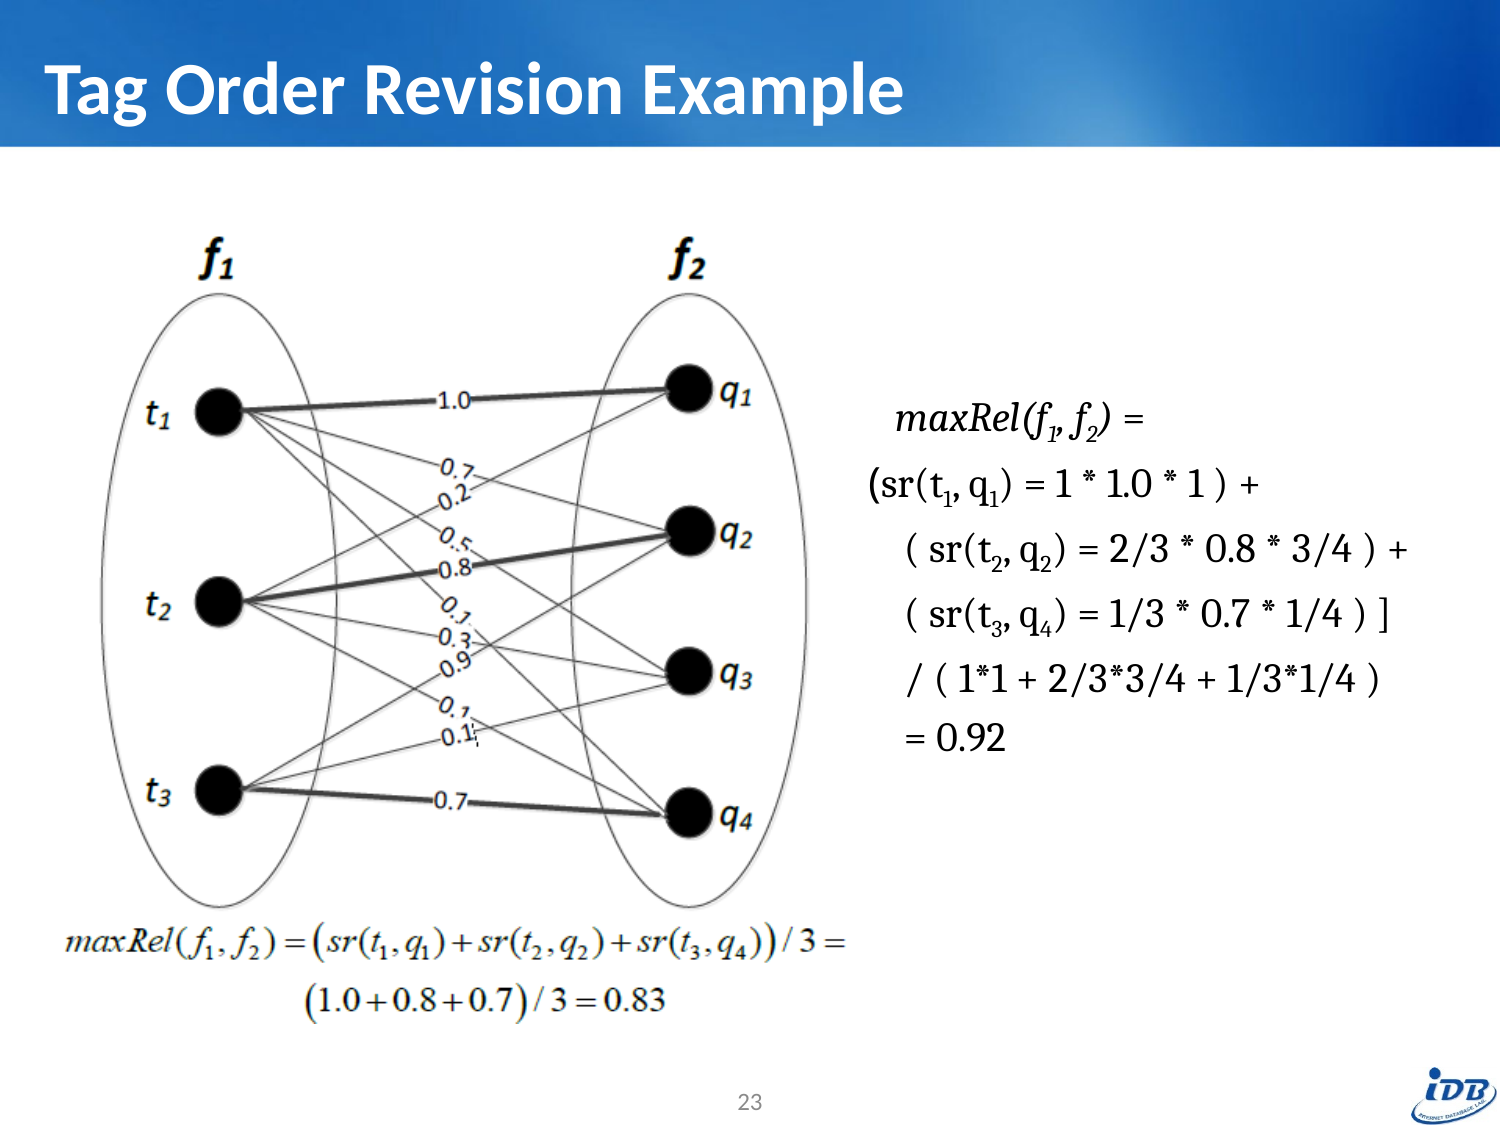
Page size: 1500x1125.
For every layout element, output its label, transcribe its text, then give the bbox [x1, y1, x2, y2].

picture [0, 0, 1500, 1125]
list maxRel(f1, f2) = [ (sr(t1, q1) = 1 * 1.0 * 1 ) + ( sr(t2, q2) = 2/3 * 0.8 * 3/4 ) + ( sr(t3, q4) = 1/3 * 0.7 * 1/4 ) ] / ( 1*1 + 2/3*3/4 + 1/3*1/4 ) = 0.92 = [29, 174, 1471, 1071]
title Tag Order Revision Example [29, 19, 1471, 149]
slide_number 23 [684, 1082, 816, 1118]
